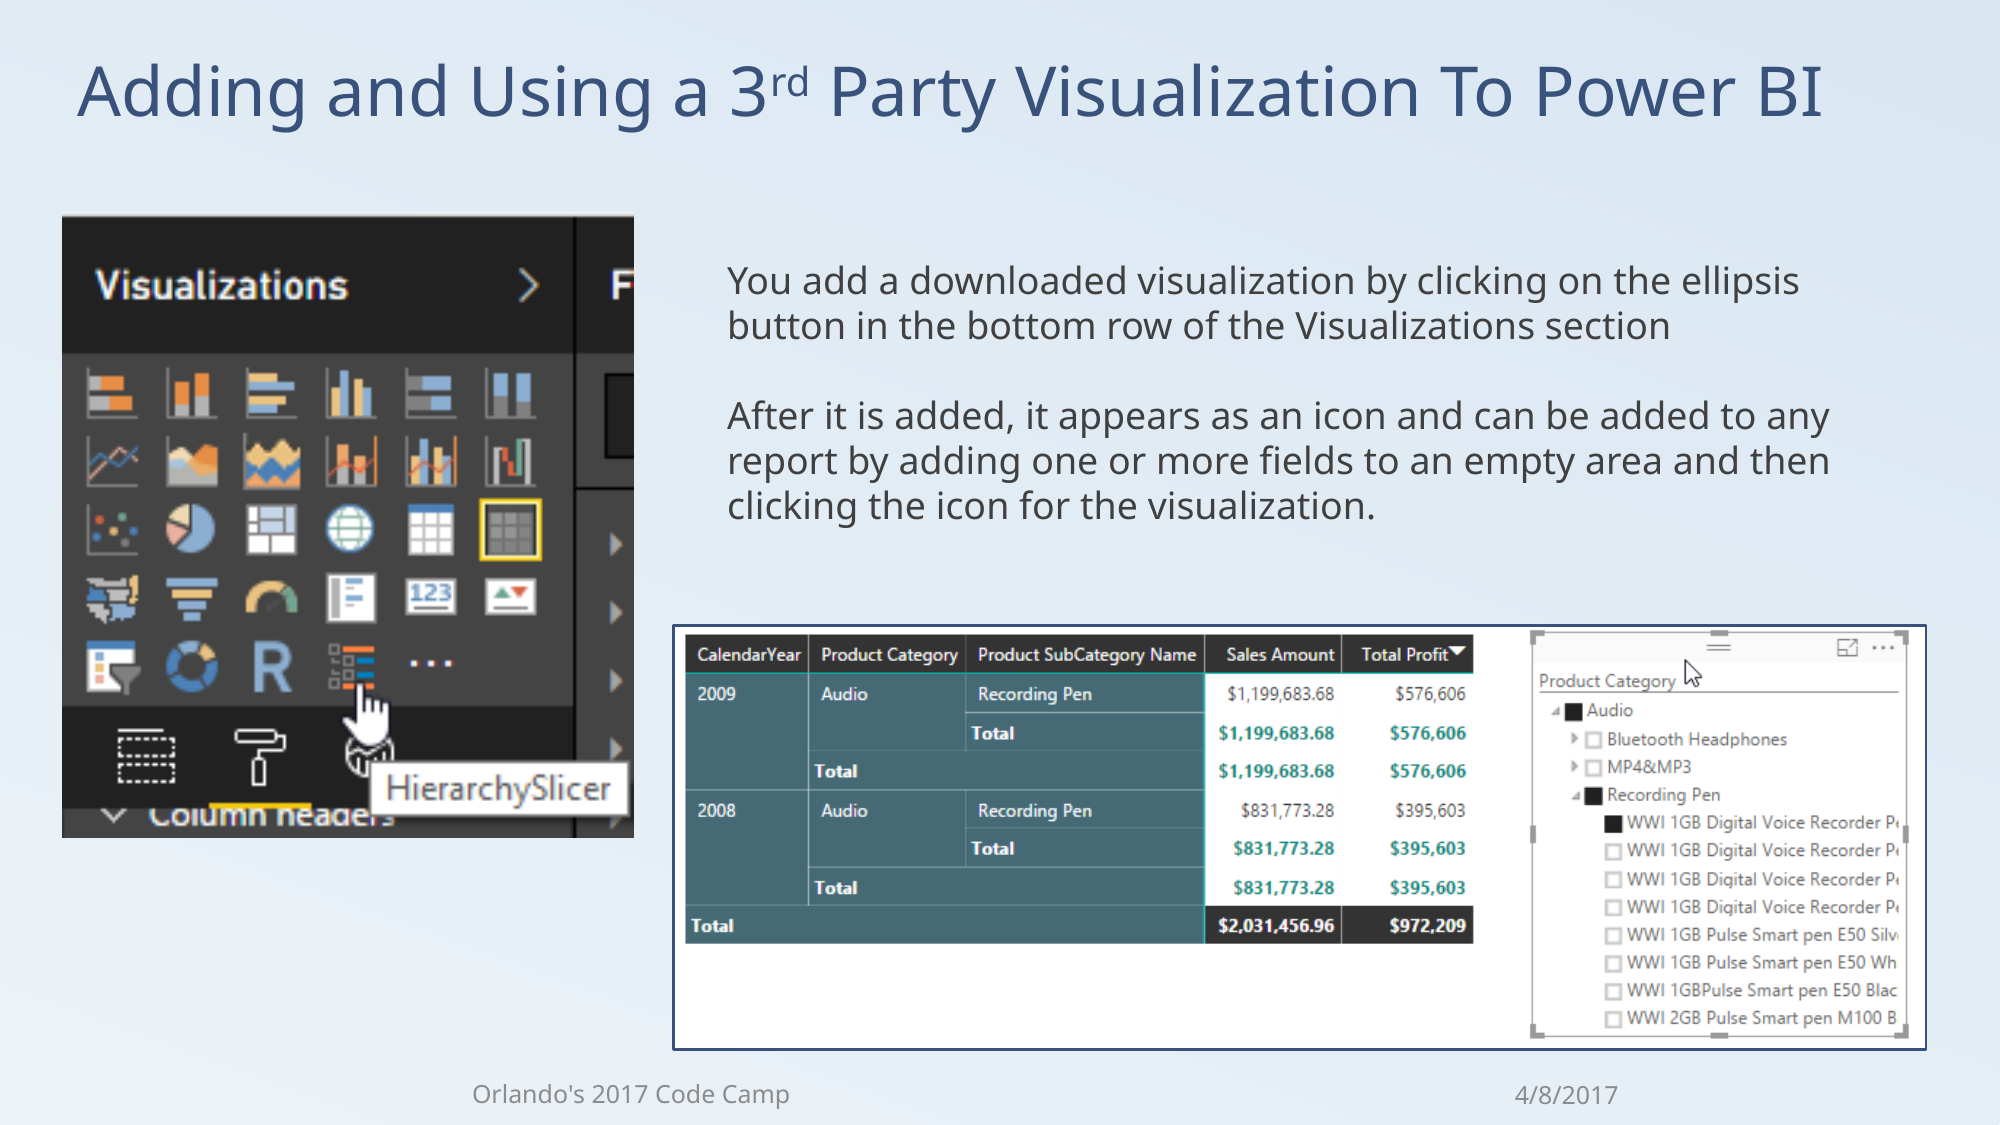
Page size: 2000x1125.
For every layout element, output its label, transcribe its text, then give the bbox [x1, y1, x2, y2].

picture [674, 626, 1925, 1049]
title Adding and Using a 3rd Party Visualization To Power BI [62, 50, 1862, 138]
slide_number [1499, 1065, 1729, 1125]
picture [62, 212, 634, 838]
text_box You add a downloaded visualization by clicking on the ellipsis button in the bottom row of the Visualizations section After it is added, it appears as an icon and can be added to any report by adding one or more fields to an empty area and then clicking the icon for the visualization. [712, 249, 1888, 535]
footer Orlando's 2017 Code Camp [1, 1065, 1263, 1125]
